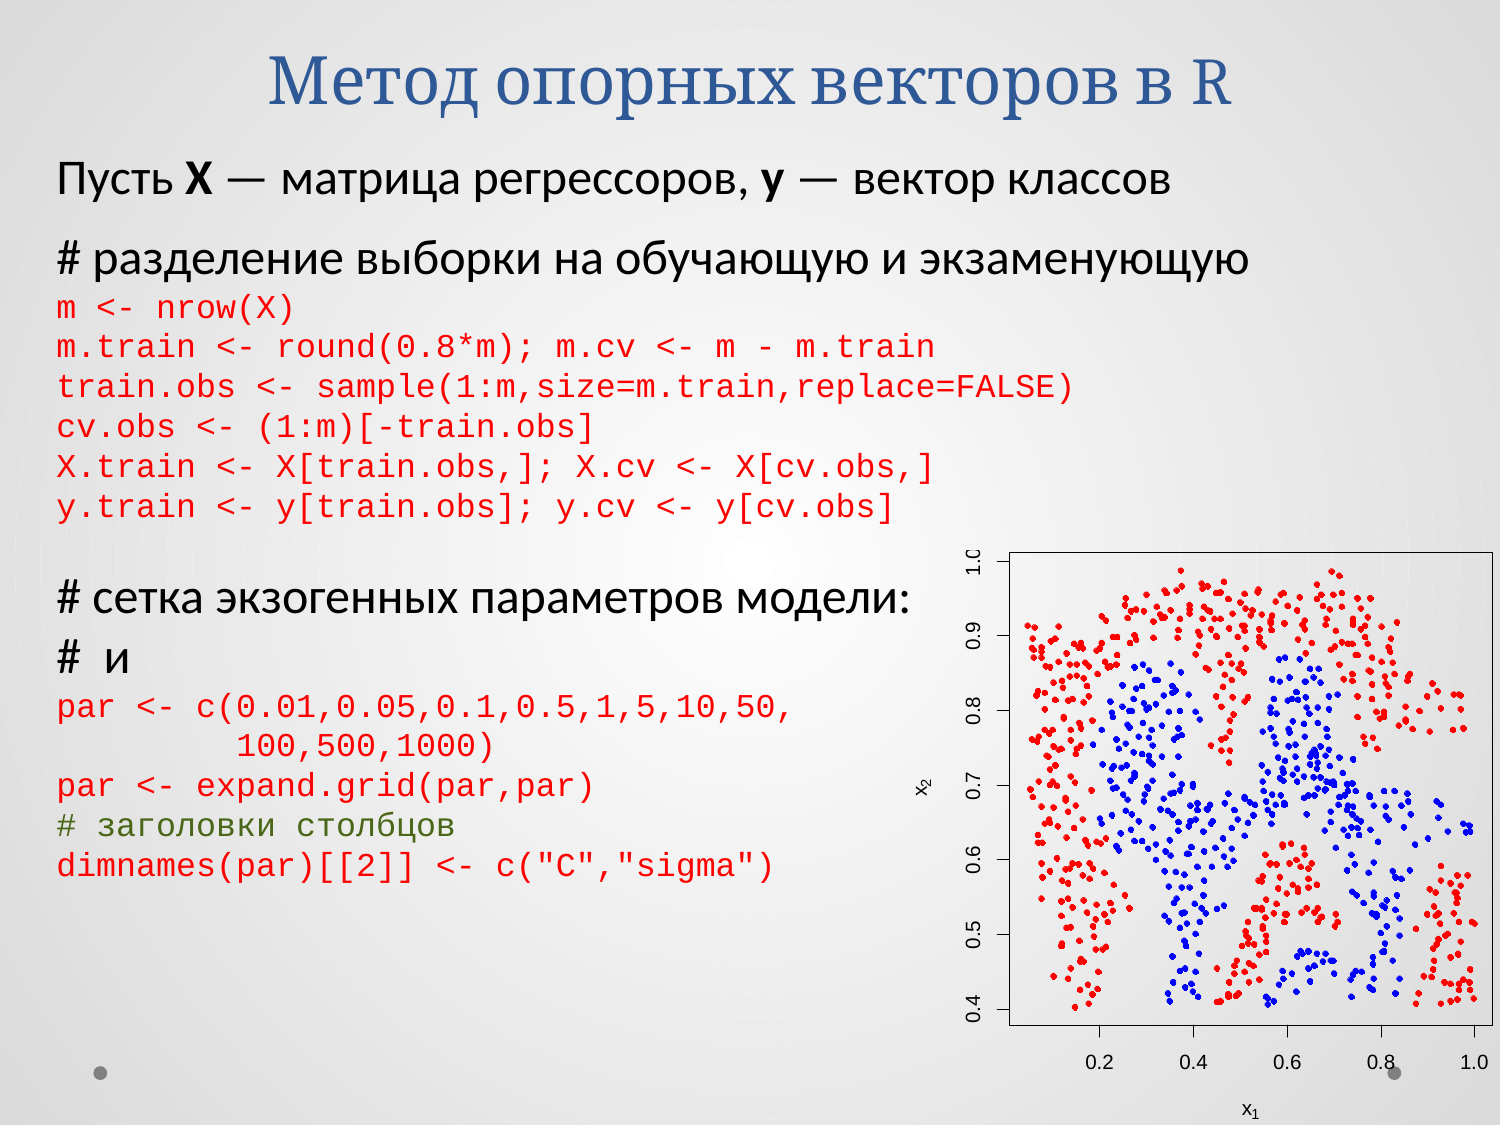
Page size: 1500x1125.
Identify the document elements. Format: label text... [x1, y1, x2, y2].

title Метод опорных векторов в R [75, 0, 1425, 126]
picture [915, 550, 1495, 1125]
